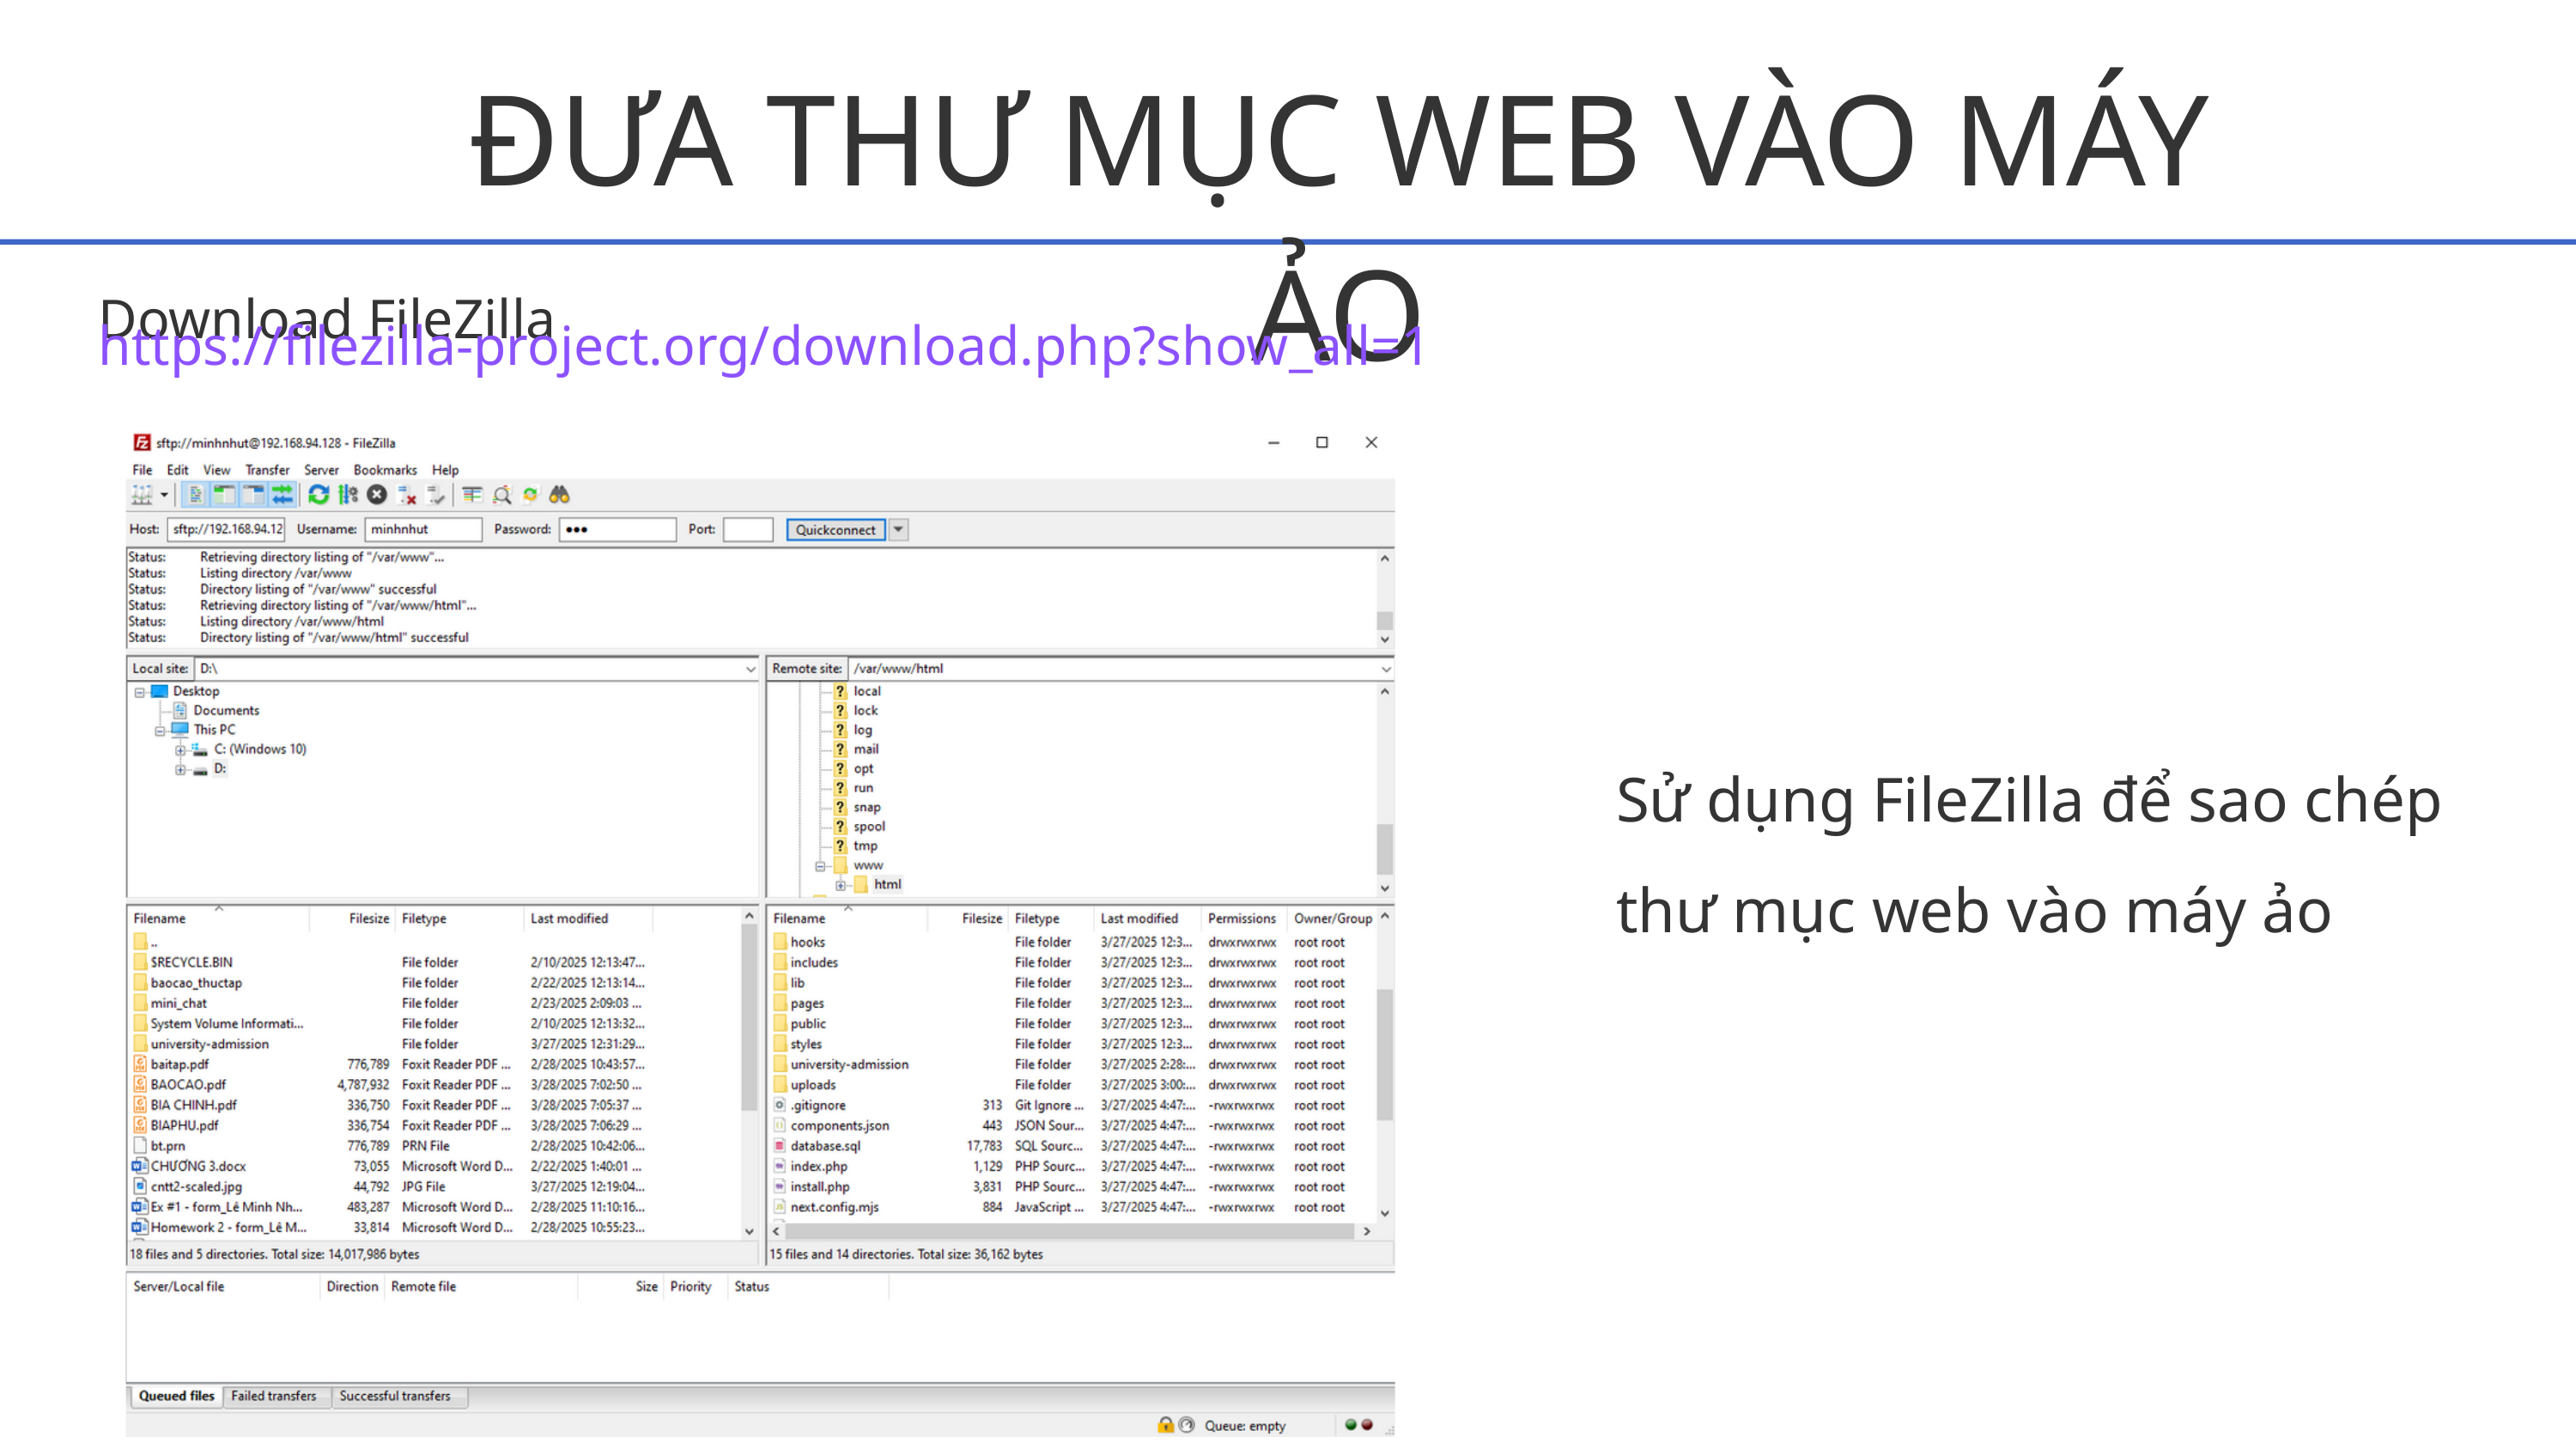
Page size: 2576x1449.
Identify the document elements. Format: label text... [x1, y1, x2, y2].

text_box Sử dụng FileZilla để sao chép thư mục web vào máy ảo [1616, 723, 2576, 945]
text_box Download FileZilla https://filezilla-project.org/download.php?show_all=1 [98, 215, 1900, 377]
text_box [125, 427, 1395, 1437]
text_box ĐƯA THƯ MỤC WEB VÀO MÁY ẢO [448, 35, 2230, 386]
